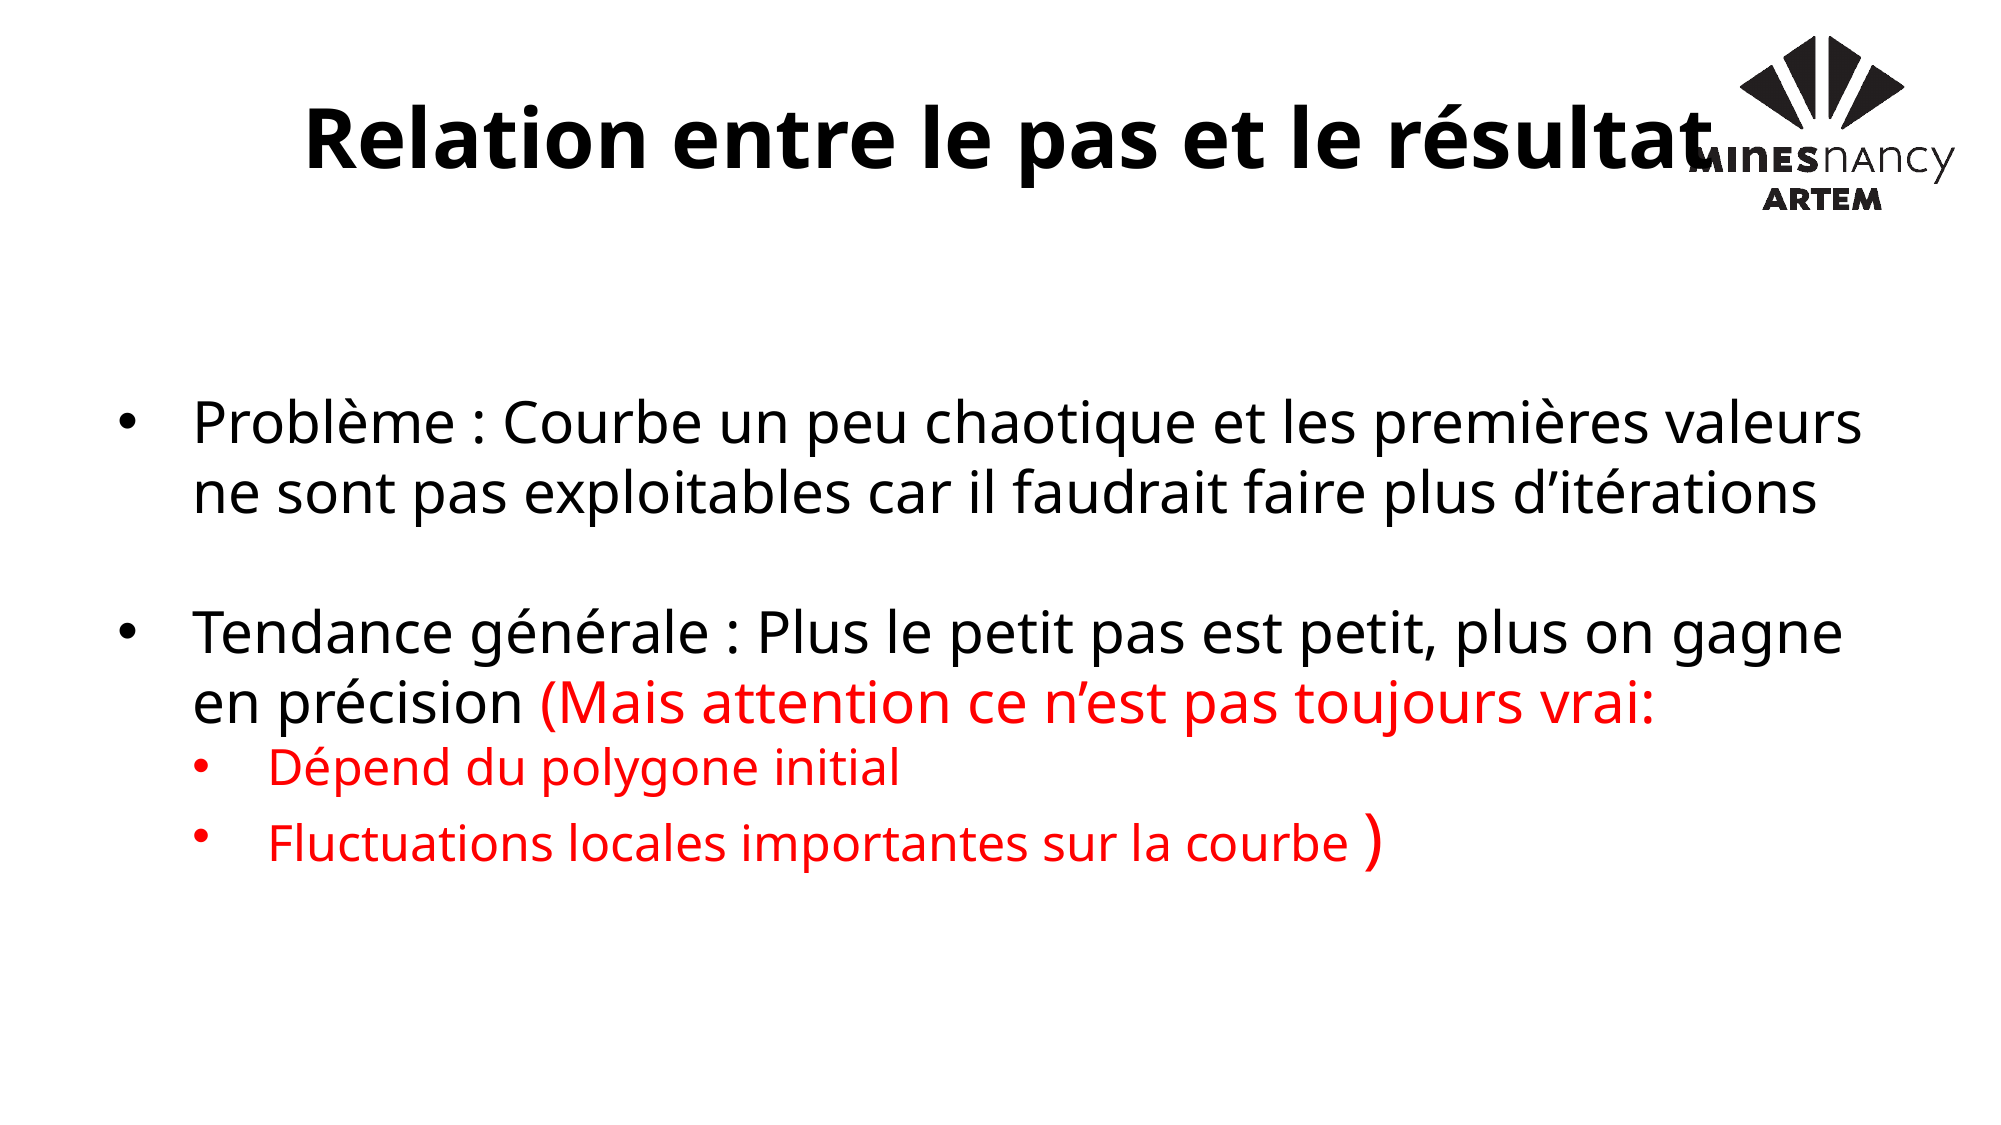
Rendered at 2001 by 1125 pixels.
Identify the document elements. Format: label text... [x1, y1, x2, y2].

text_box Relation entre le pas et le résultat Problème : Courbe un peu chaotique et les premières valeurs ne sont pas exploitables car il faudrait faire plus d’itérations Tendance générale : Plus le petit pas est petit, plus on gagne en précision (Mais attention ce n’est pas toujours vrai: Dépend du polygone initial Fluctuations locales importantes sur la courbe ) [102, 77, 1917, 963]
picture [1689, 36, 1955, 210]
